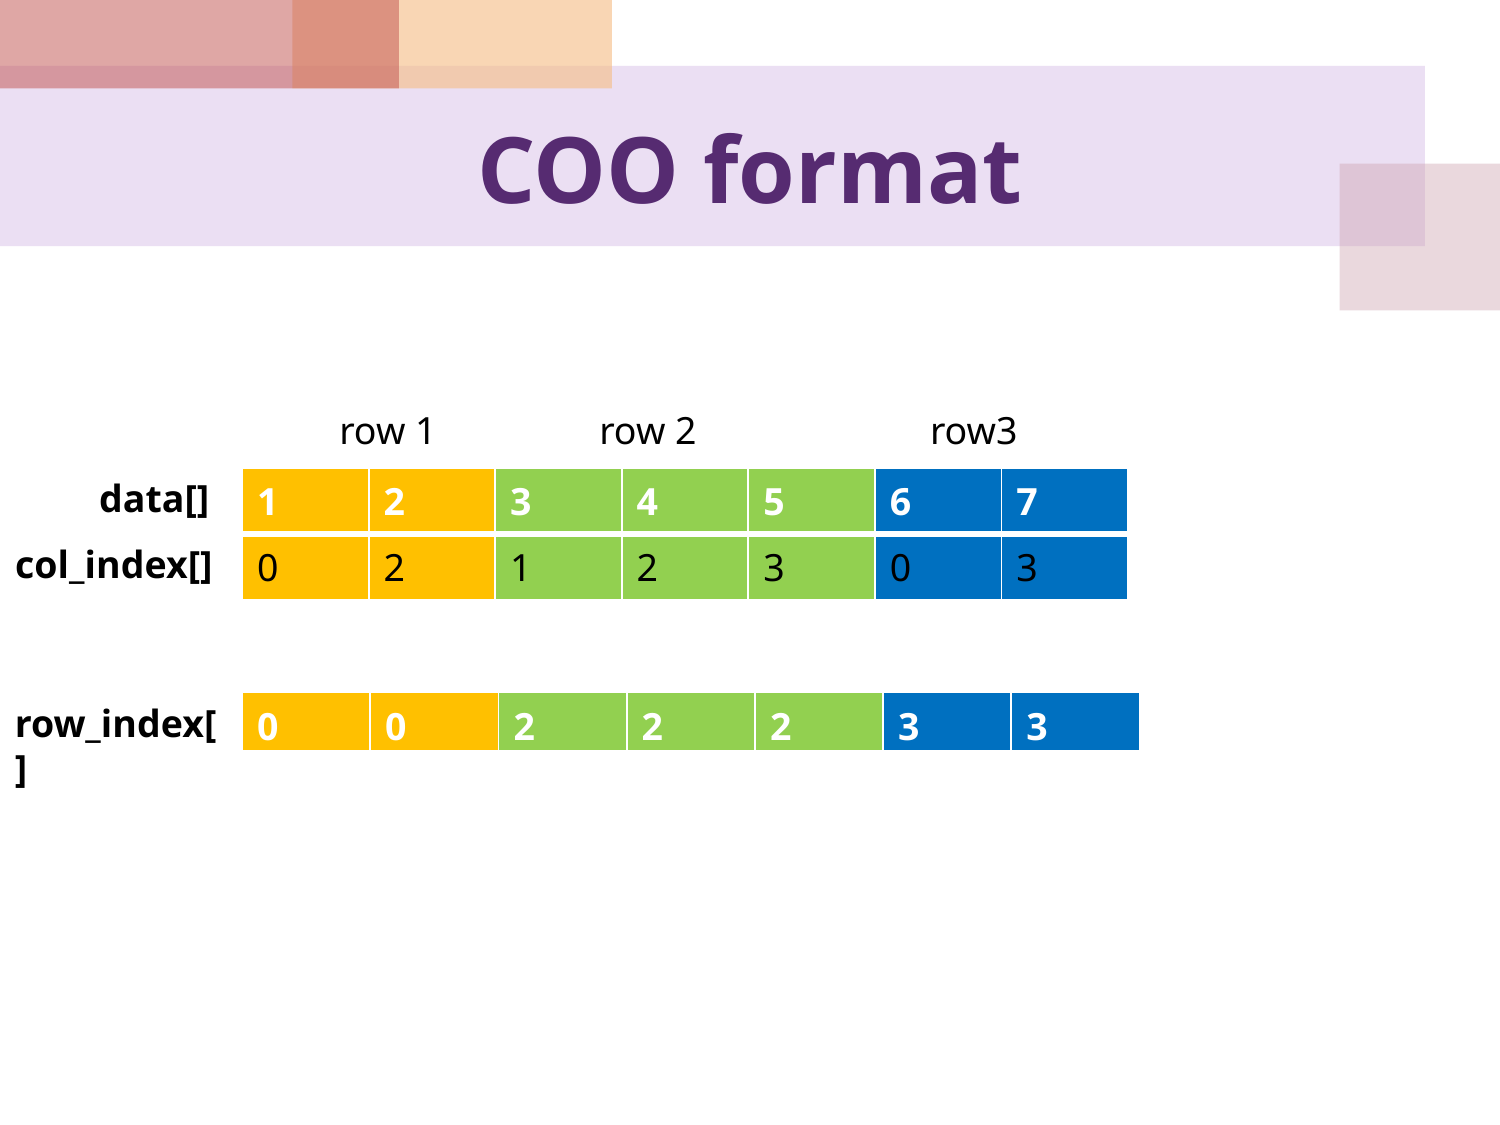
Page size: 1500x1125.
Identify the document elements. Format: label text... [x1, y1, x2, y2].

table_header 4 [623, 469, 747, 531]
table_header 6 [876, 469, 1001, 531]
table_header 1 [243, 469, 368, 531]
text_box row_index[] [0, 692, 237, 798]
table_header 2 [499, 693, 626, 750]
title COO format [75, 88, 1425, 247]
text_box row 1 [324, 400, 455, 460]
text_box row3 [915, 400, 1034, 460]
table_cell 1 [496, 537, 621, 599]
table_header 0 [243, 693, 369, 750]
table_header 2 [756, 693, 882, 750]
text_box data[] [84, 467, 227, 527]
table_cell 3 [1002, 537, 1127, 599]
table_header 5 [749, 469, 874, 531]
table_header 3 [496, 469, 621, 531]
table_header 3 [884, 693, 1010, 750]
text_box row 2 [584, 400, 786, 460]
table_header 0 [371, 693, 498, 750]
table_header 2 [370, 469, 494, 531]
table_header 2 [628, 693, 754, 750]
table_cell 3 [749, 537, 874, 599]
table_cell 0 [876, 537, 1001, 599]
table_cell 0 [243, 537, 368, 599]
text_box col_index[] [0, 533, 261, 593]
table_header 7 [1002, 469, 1127, 531]
table_cell 2 [370, 537, 494, 599]
table_header 3 [1012, 693, 1139, 750]
table_cell 2 [623, 537, 747, 599]
